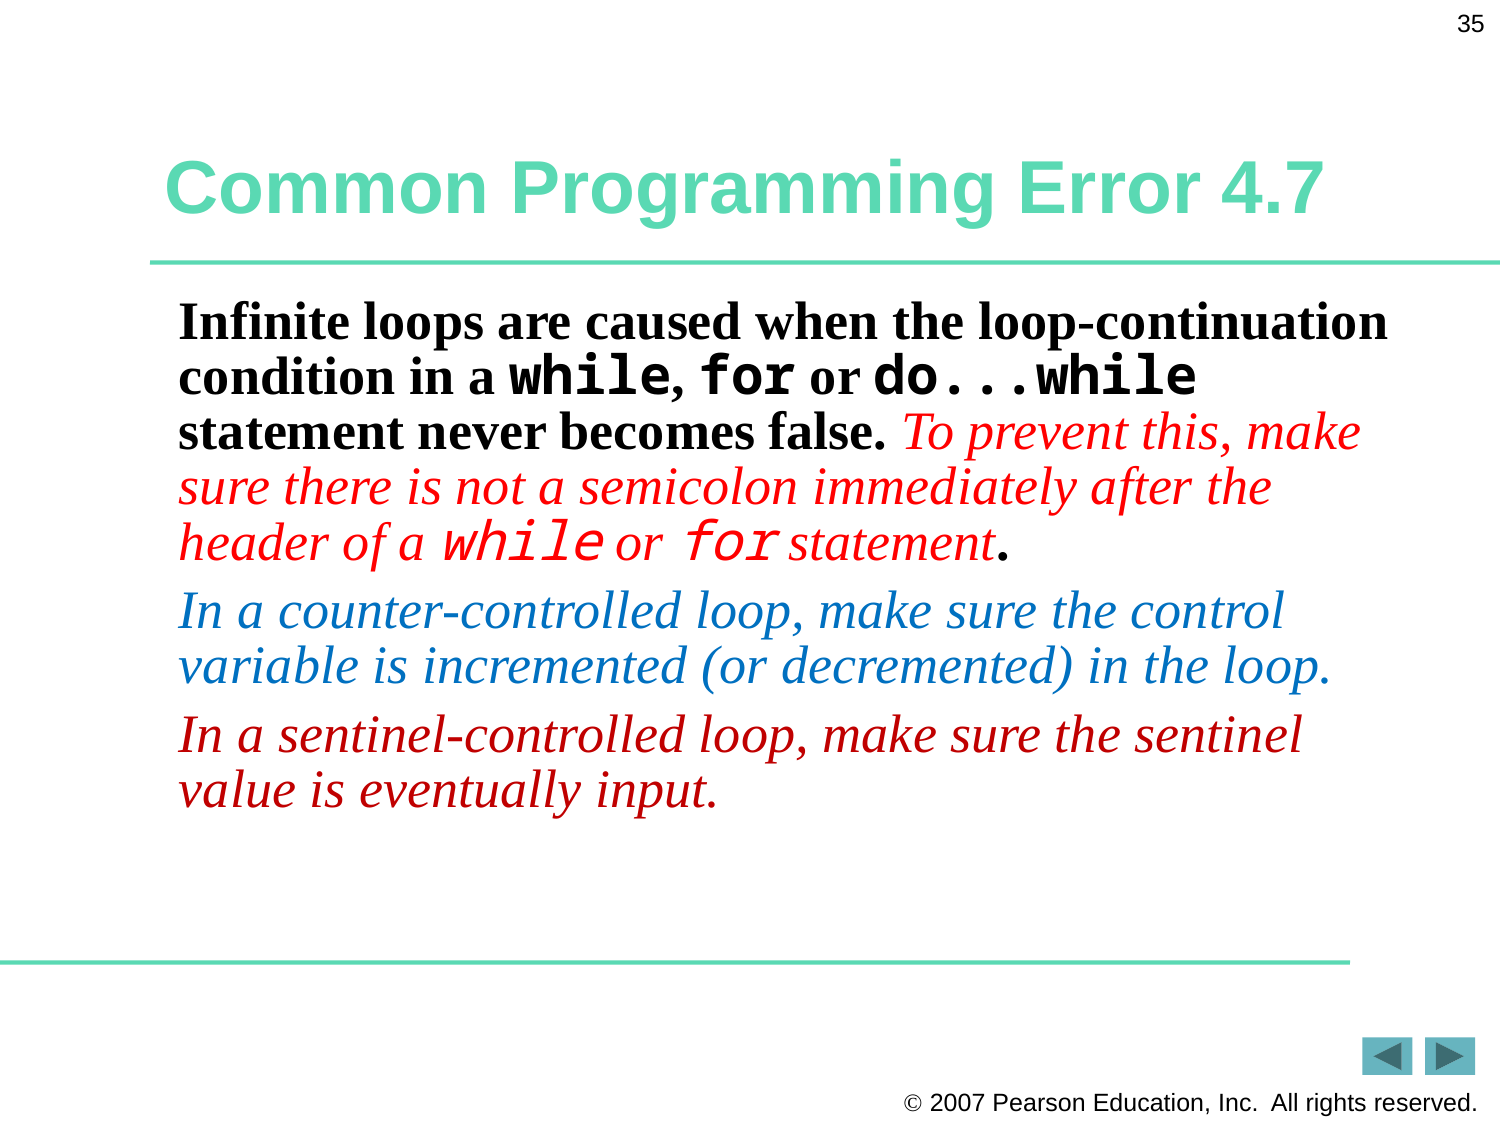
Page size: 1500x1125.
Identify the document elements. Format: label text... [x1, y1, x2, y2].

slide_number 35 [1149, 0, 1500, 79]
list Infinite loops are caused when the loop-continuation condition in a while, for or do...while statement never becomes false. To prevent this, make sure there is not a semicolon immediately after the header of a while or for statement. In a counter-controlled loop, make sure the control variable is incremented (or decremented) in the loop. In a sentinel-controlled loop, make sure the sentinel value is eventually input. [164, 287, 1411, 838]
title Common Programming Error 4.7 [149, 89, 1425, 285]
